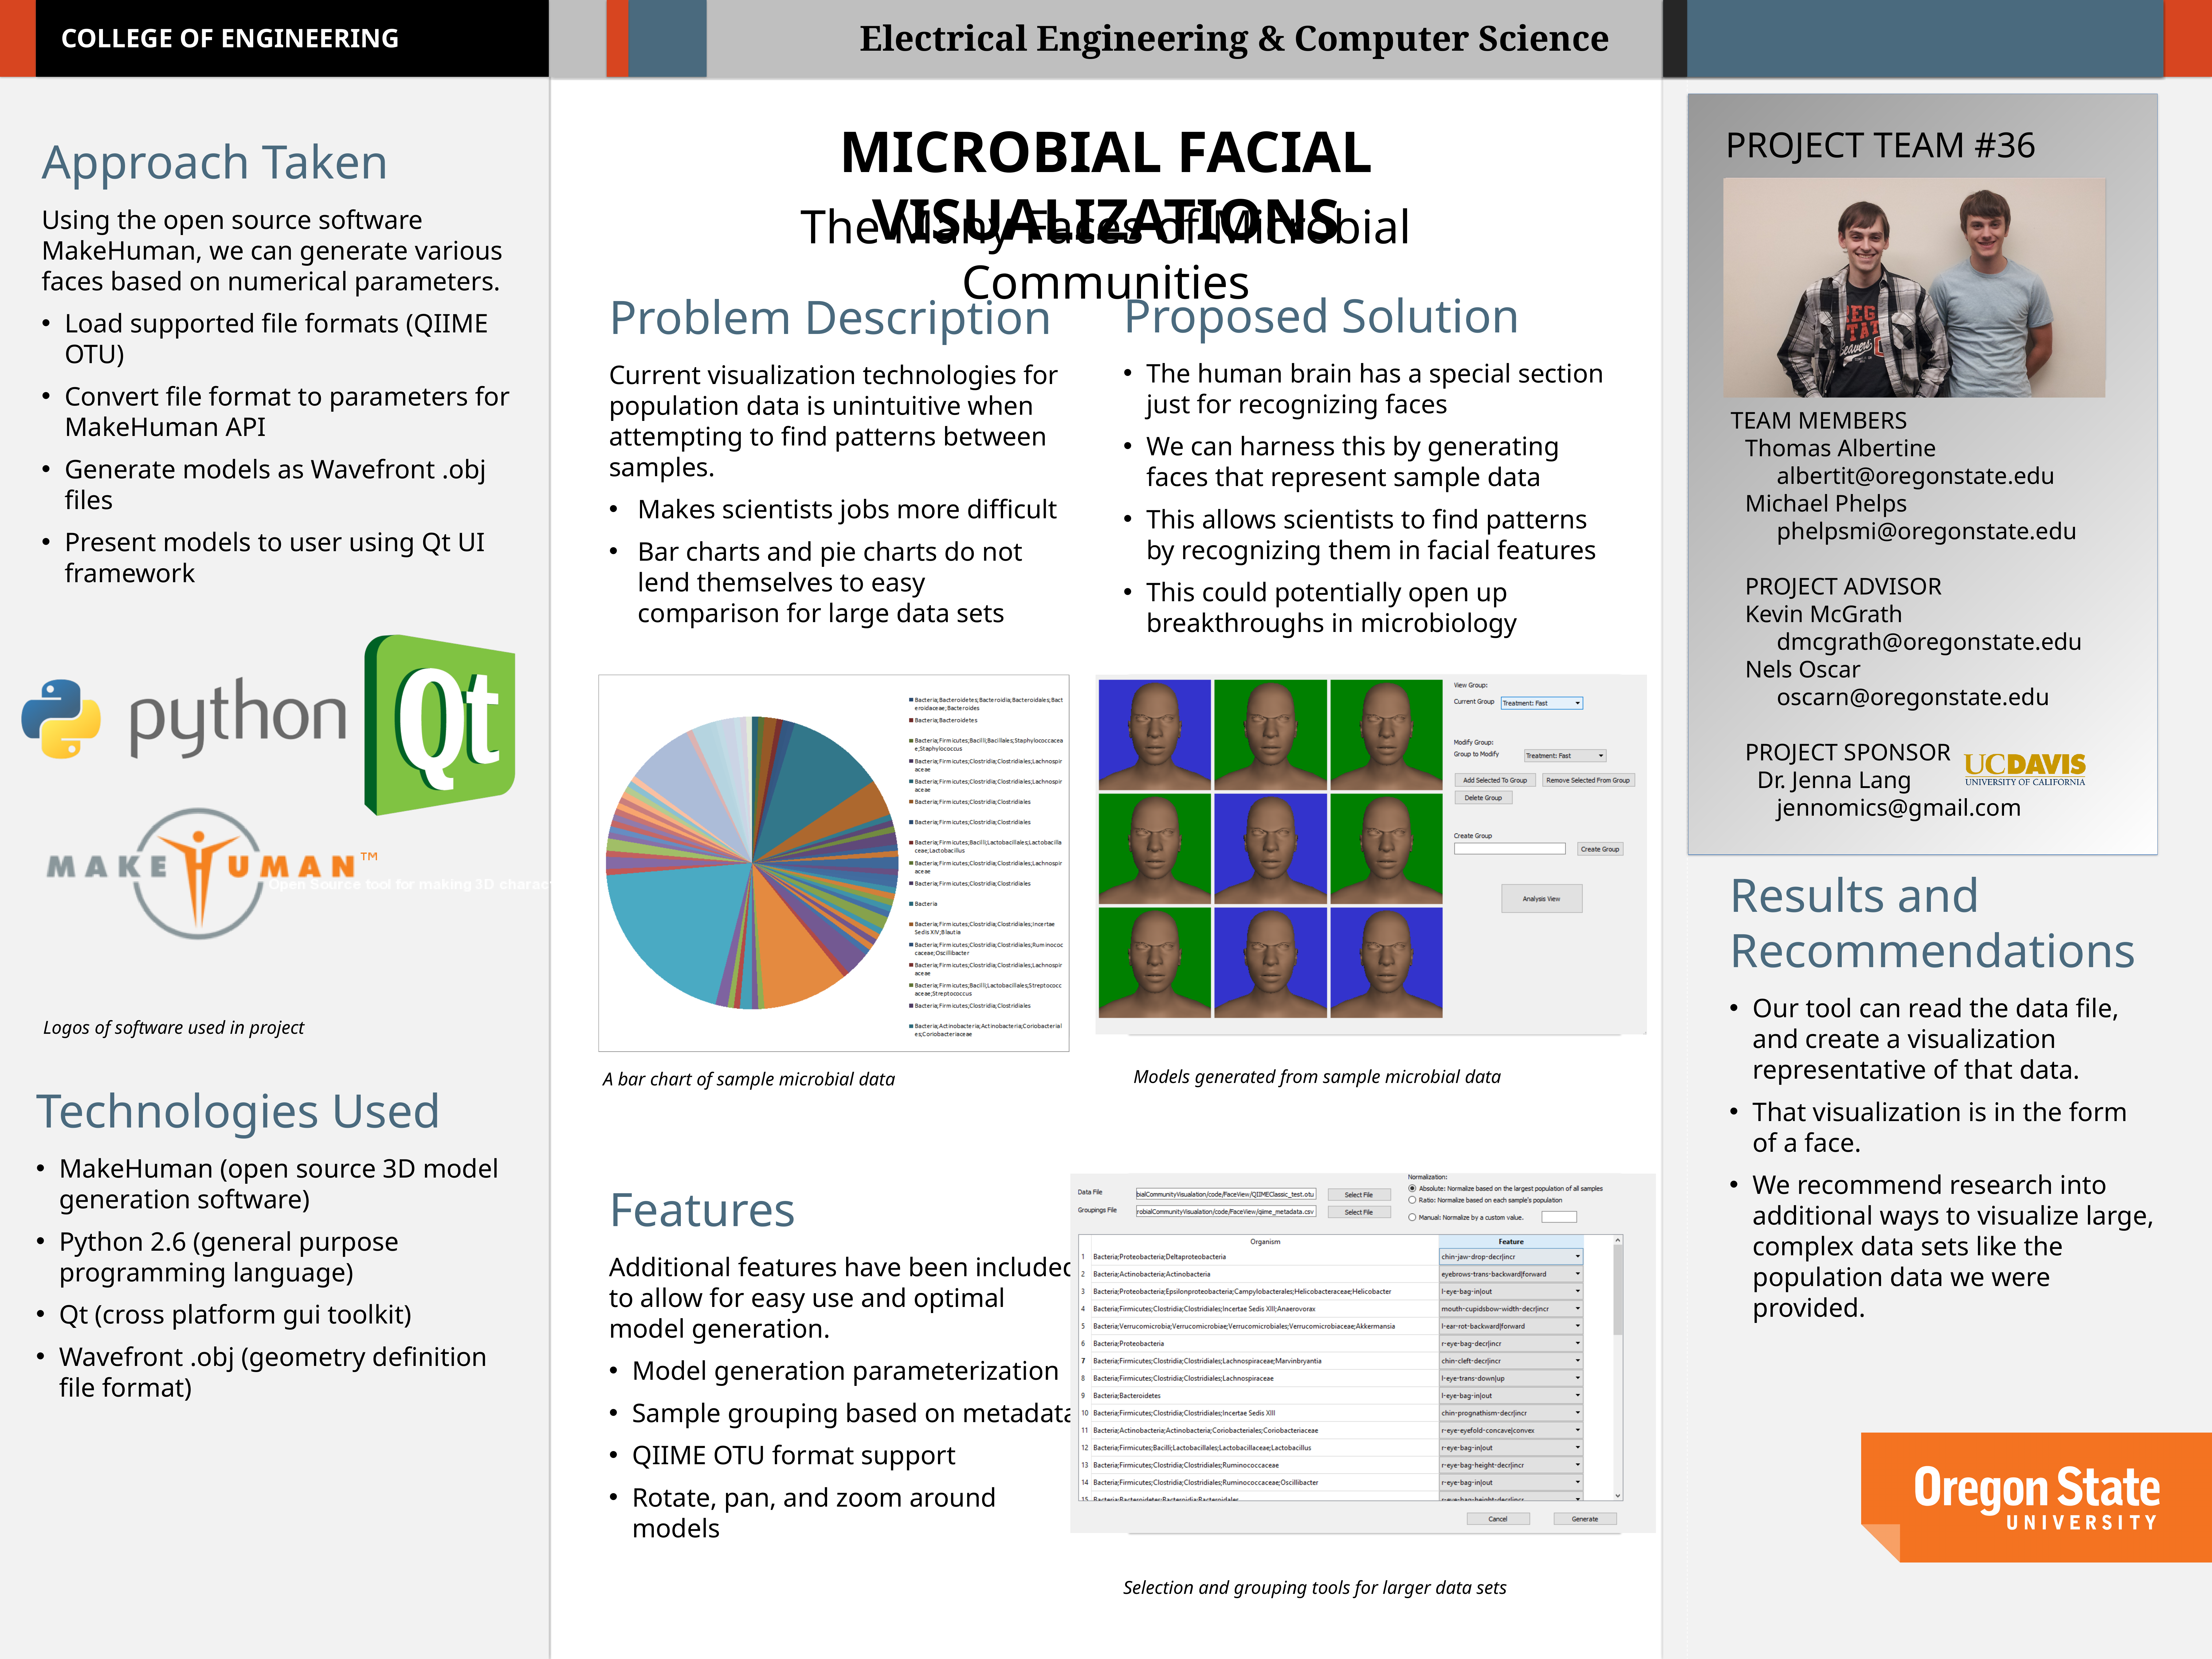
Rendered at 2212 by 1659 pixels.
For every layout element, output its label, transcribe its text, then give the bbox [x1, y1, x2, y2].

text_box TEAM MEMBERS Thomas Albertine albertit@oregonstate.edu Michael Phelps phelpsmi@oregonstate.edu PROJECT ADVISOR Kevin McGrath dmcgrath@oregonstate.edu Nels Oscar oscarn@oregonstate.edu PROJECT SPONSOR Dr. Jenna Lang jennomics@gmail.com [1726, 403, 2166, 850]
text_box Approach Taken Using the open source software MakeHuman, we can generate various faces based on numerical parameters. Load supported file formats (QIIME OTU) Convert file format to parameters for MakeHuman API Generate models as Wavefront .obj files Present models to user using Qt UI framework [37, 130, 516, 633]
text_box The Many Faces of Microbial Communities [657, 195, 1555, 311]
text_box Logos of software used in project [39, 1014, 402, 1040]
text_box A bar chart of sample microbial data [598, 1065, 1056, 1092]
title MICROBIAL FACIAL VISUALIZATIONS [628, 116, 1584, 191]
picture [1095, 675, 1647, 1034]
picture [1861, 1433, 2212, 1563]
text_box Proposed Solution The human brain has a special section just for recognizing faces We can harness this by generating faces that represent sample data This allows scientists to find patterns by recognizing them in facial features This could potentially open up breakthroughs in microbiology [1119, 284, 1611, 646]
text_box [1688, 94, 2158, 855]
text_box PROJECT TEAM #36 [1725, 123, 2120, 177]
text_box Models generated from sample microbial data [1129, 1063, 1586, 1089]
picture [10, 619, 597, 951]
text_box Problem Description Current visualization technologies for population data is unintuitive when attempting to find patterns between samples. Makes scientists jobs more difficult Bar charts and pie charts do not lend themselves to easy comparison for large data sets [604, 285, 1069, 646]
picture [1070, 1173, 1656, 1533]
picture [1723, 178, 2106, 398]
text_box Technologies Used MakeHuman (open source 3D model generation software) Python 2.6 (general purpose programming language) Qt (cross platform gui toolkit) Wavefront .obj (geometry definition file format) [31, 1079, 511, 1594]
text_box Selection and grouping tools for larger data sets [1119, 1574, 1576, 1600]
text_box Features Additional features have been included to allow for easy use and optimal model generation. Model generation parameterization Sample grouping based on metadata QIIME OTU format support Rotate, pan, and zoom around models [604, 1178, 1087, 1559]
picture [598, 675, 1069, 1052]
picture [1963, 753, 2087, 785]
text_box Results and Recommendations Our tool can read the data file, and create a visualization representative of that data. That visualization is in the form of a face. We recommend research into additional ways to visualize large, complex data sets like the population data we were provided. [1725, 864, 2163, 1402]
